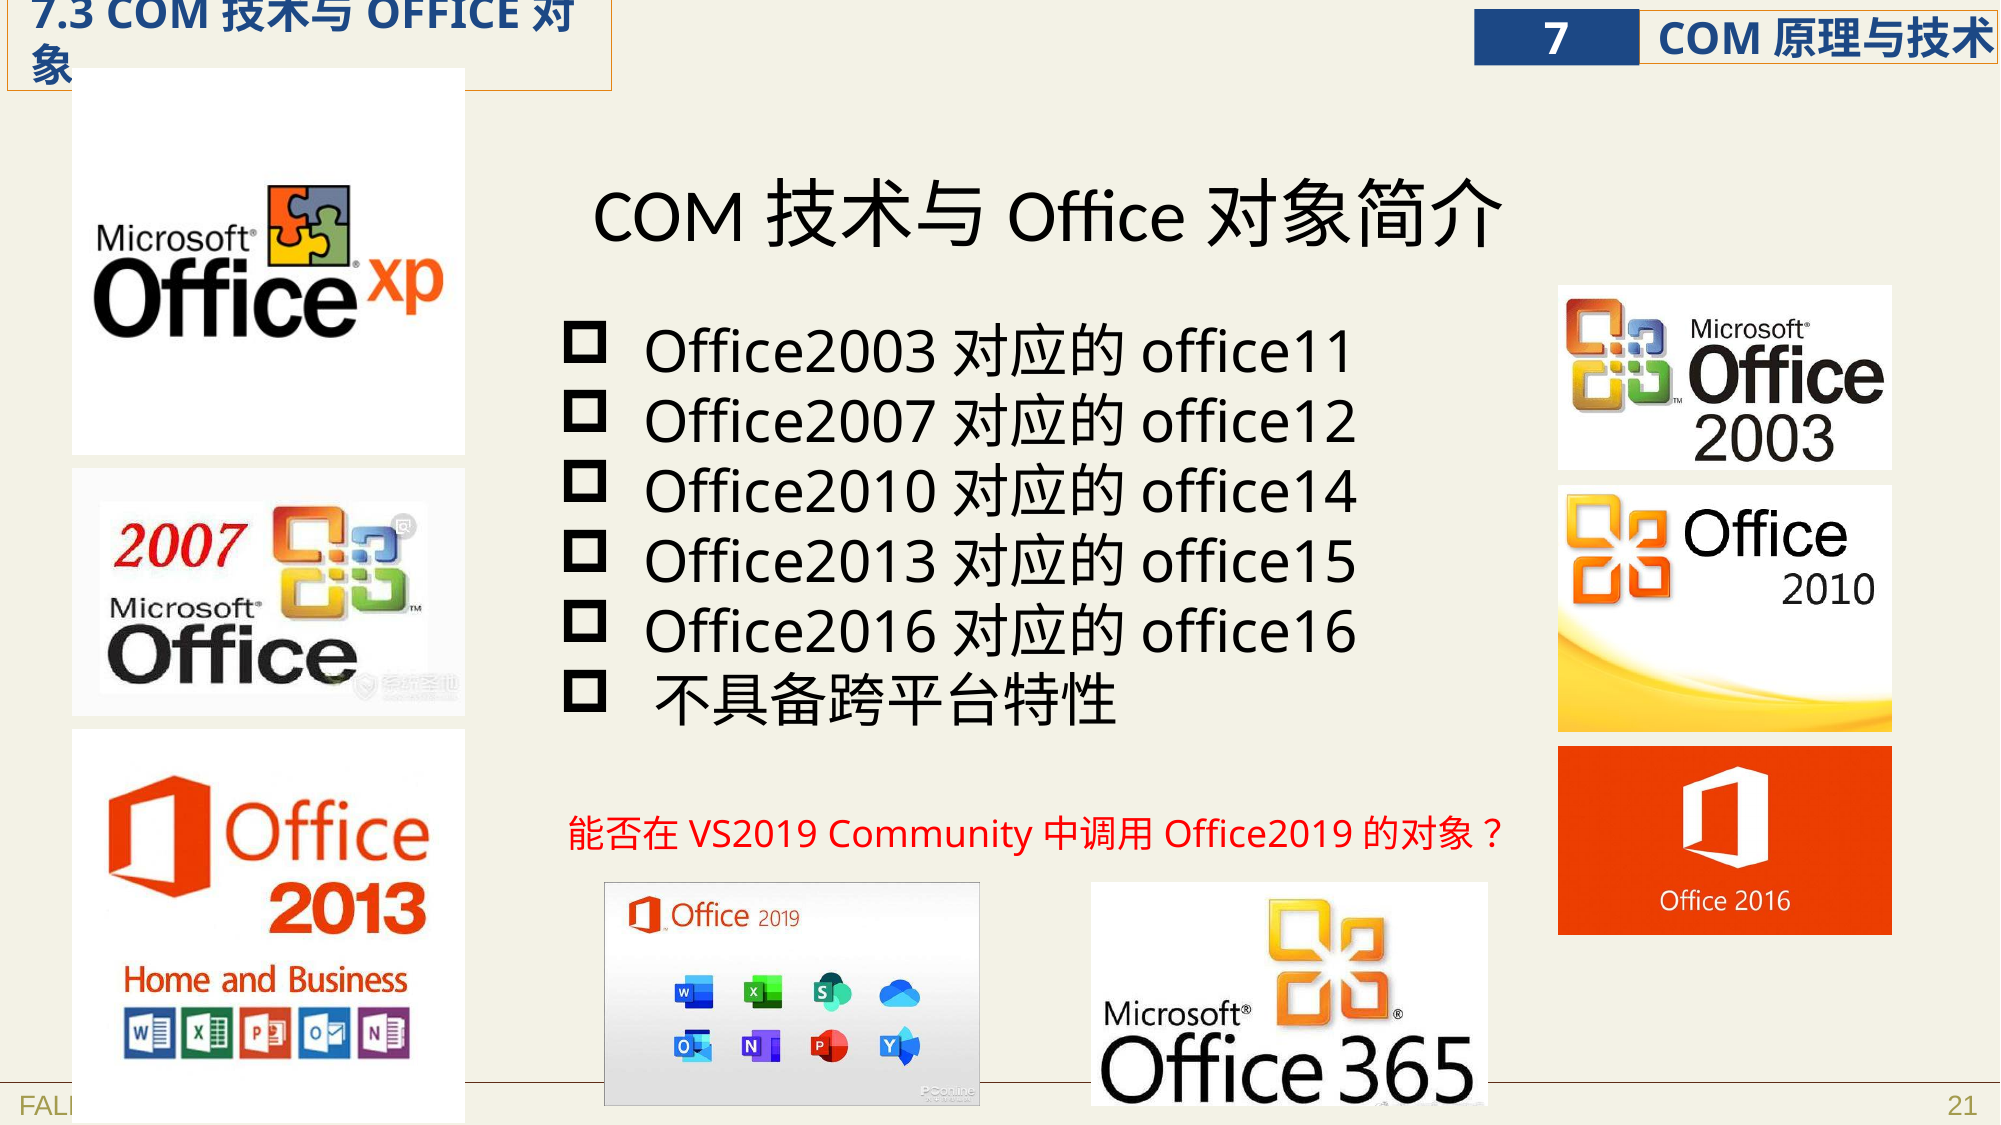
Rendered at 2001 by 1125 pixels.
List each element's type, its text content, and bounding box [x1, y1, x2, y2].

list Office2003对应的office11 Office2007对应的office12 Office2010对应的office14 Office2013对应的office15 Office2016对应的office16 不具备跨平台特性 [530, 308, 1746, 883]
picture [1558, 746, 1892, 935]
picture [1558, 285, 1892, 471]
picture [72, 68, 465, 455]
picture [1091, 882, 1488, 1106]
title COM技术与Office对象简介 [471, 151, 1652, 271]
picture [603, 882, 980, 1106]
picture [72, 468, 465, 716]
picture [72, 729, 465, 1123]
picture [1558, 485, 1892, 733]
text_box 能否在VS2019 Community中调用Office2019的对象 ？ [552, 802, 1536, 863]
